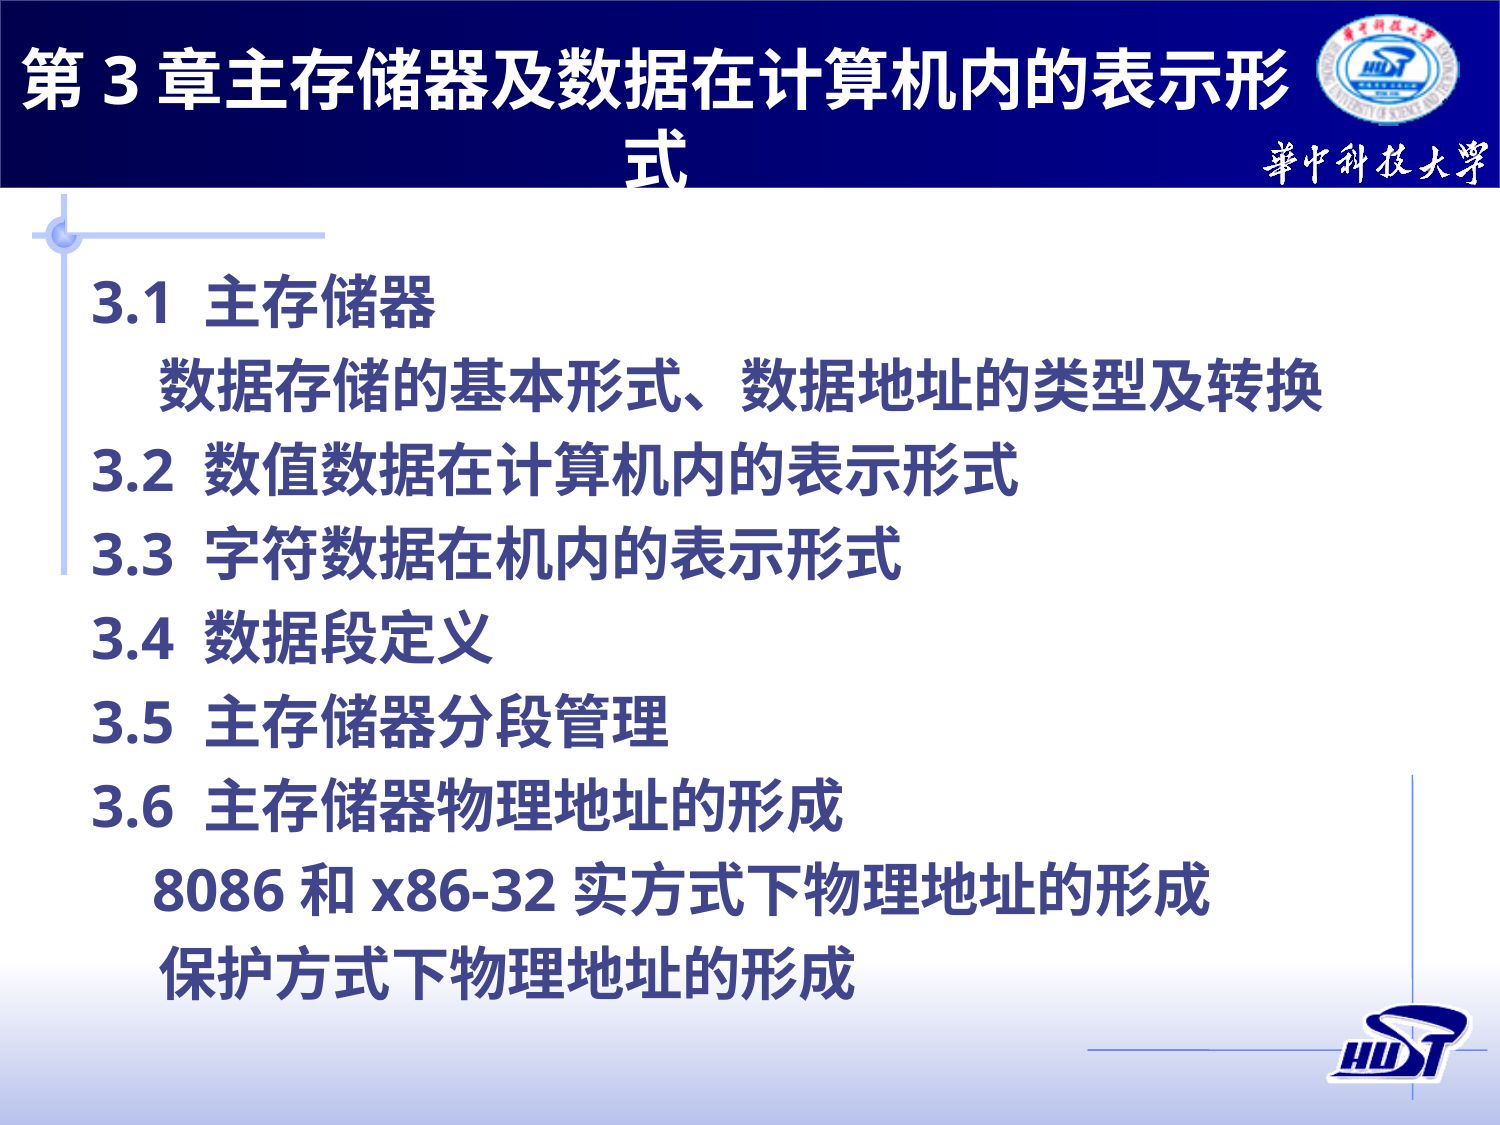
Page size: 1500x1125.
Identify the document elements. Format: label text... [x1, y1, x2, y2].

picture [1329, 140, 1488, 185]
text_box 第3章主存储器及数据在计算机内的表示形式 [0, 30, 1329, 206]
text_box 3.1 主存储器 数据存储的基本形式、数据地址的类型及转换 3.2 数值数据在计算机内的表示形式 3.3 字符数据在机内的表示形式 3.4 数据段定义 3.5 主存储器分段管理 3.6 主存储器物理地址的形成 8086和x86-32实方式下物理地址的形成 保护方式下物理地址的形成 [76, 243, 1424, 1014]
picture [1316, 14, 1460, 126]
